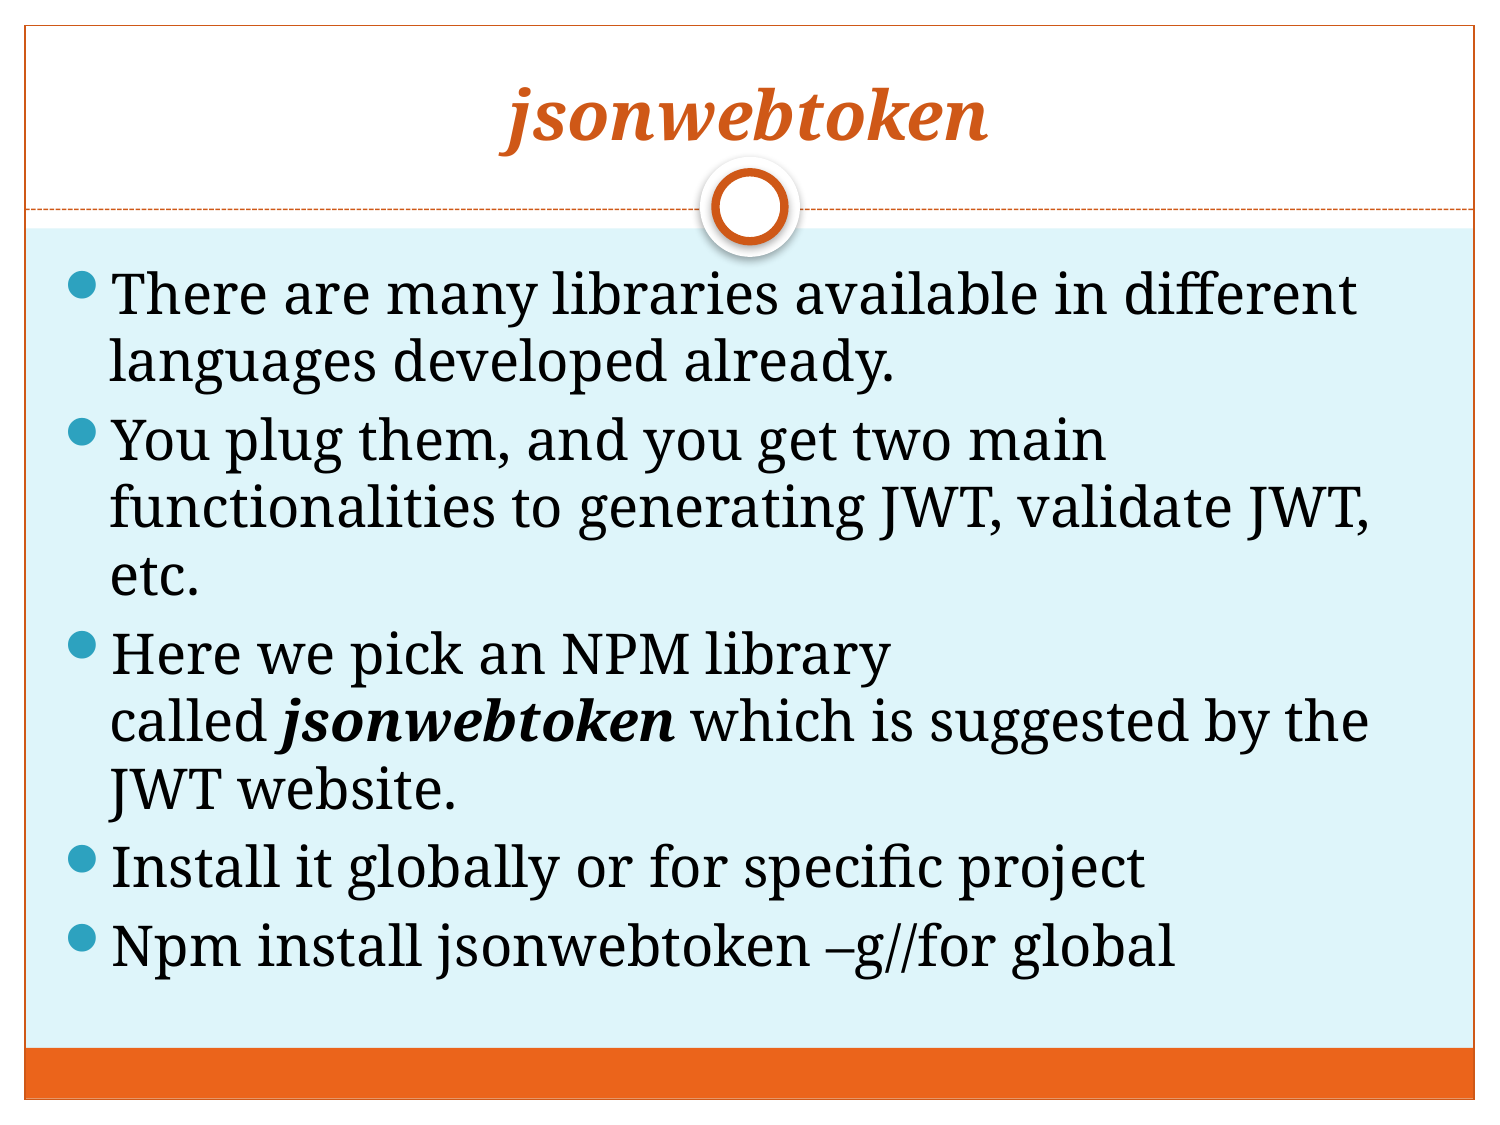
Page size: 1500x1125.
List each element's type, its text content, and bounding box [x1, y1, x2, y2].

title jsonwebtoken [49, 37, 1450, 162]
list There are many libraries available in different languages developed already. You plug them, and you get two main functionalities to generating JWT, validate JWT, etc. Here we pick an NPM library called jsonwebtoken which is suggested by the JWT website. Install it globally or for specific project Npm install jsonwebtoken –g//for global [49, 250, 1445, 1001]
